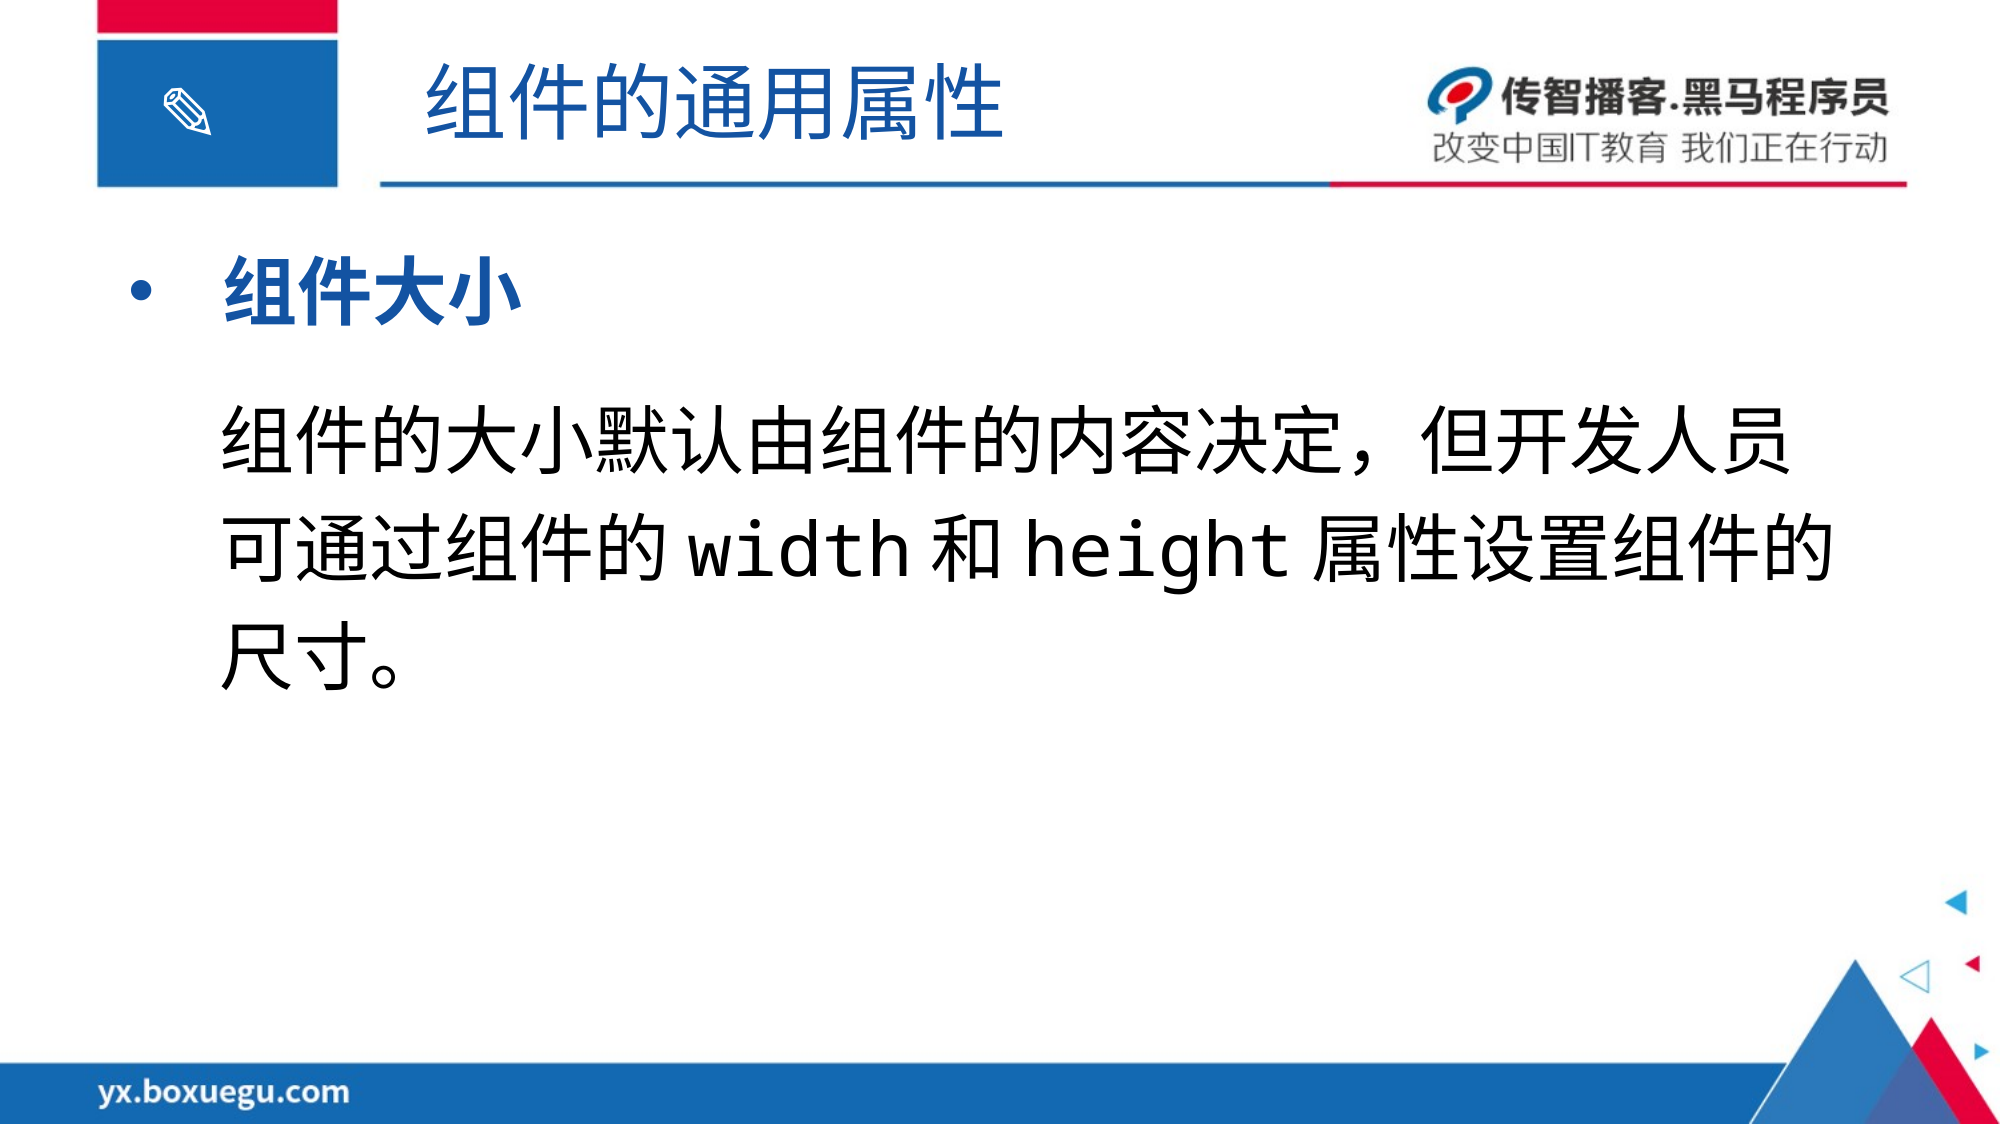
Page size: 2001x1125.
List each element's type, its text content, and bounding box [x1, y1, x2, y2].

text_box 组件的通用属性 [409, 43, 1292, 158]
text_box 组件的大小默认由组件的内容决定，但开发人员可通过组件的width和height属性设置组件的尺寸。 [204, 367, 1855, 707]
picture [0, 0, 2000, 1124]
text_box 组件大小 [113, 237, 1313, 342]
